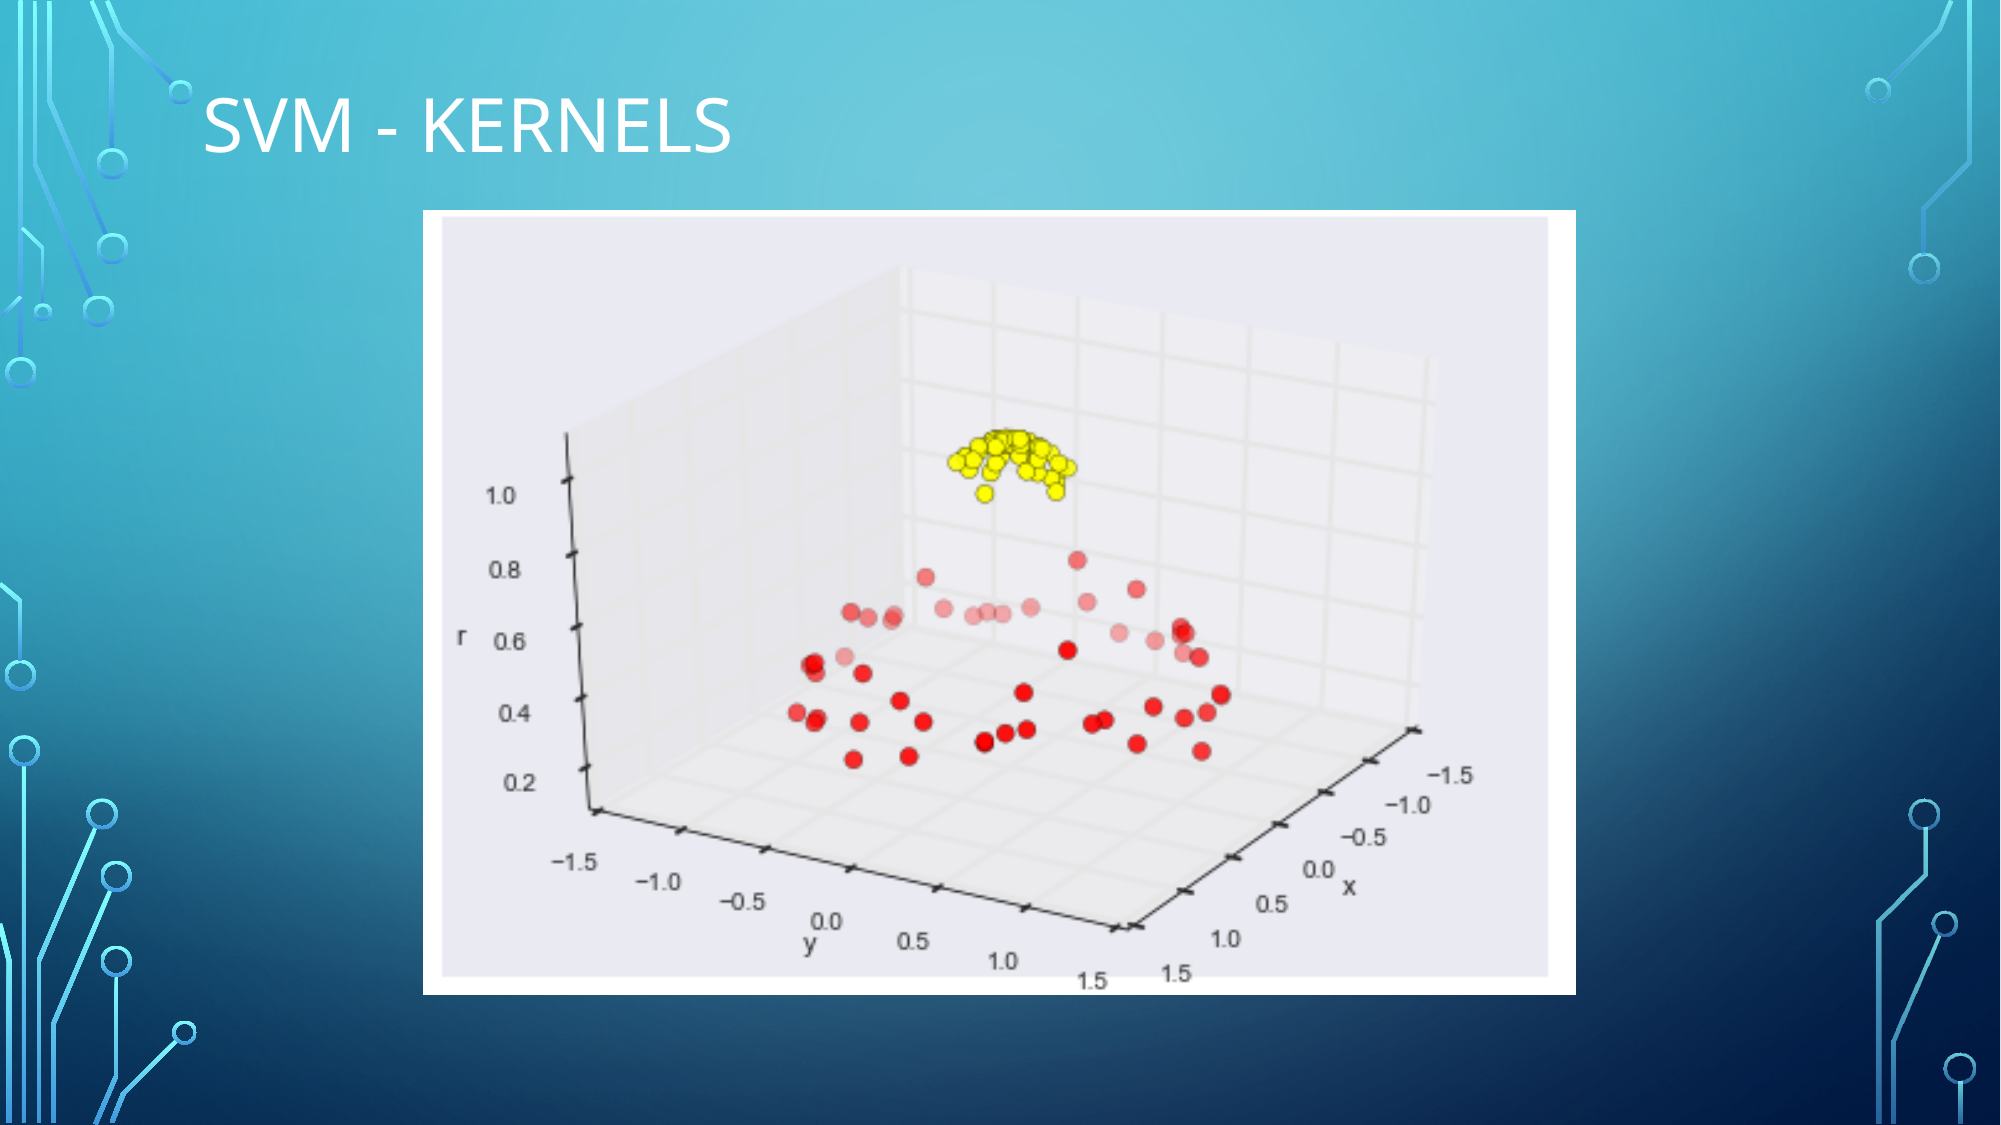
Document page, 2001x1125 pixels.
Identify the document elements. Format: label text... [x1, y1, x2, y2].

title SVM - Kernels [187, 70, 1813, 186]
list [423, 210, 1576, 995]
